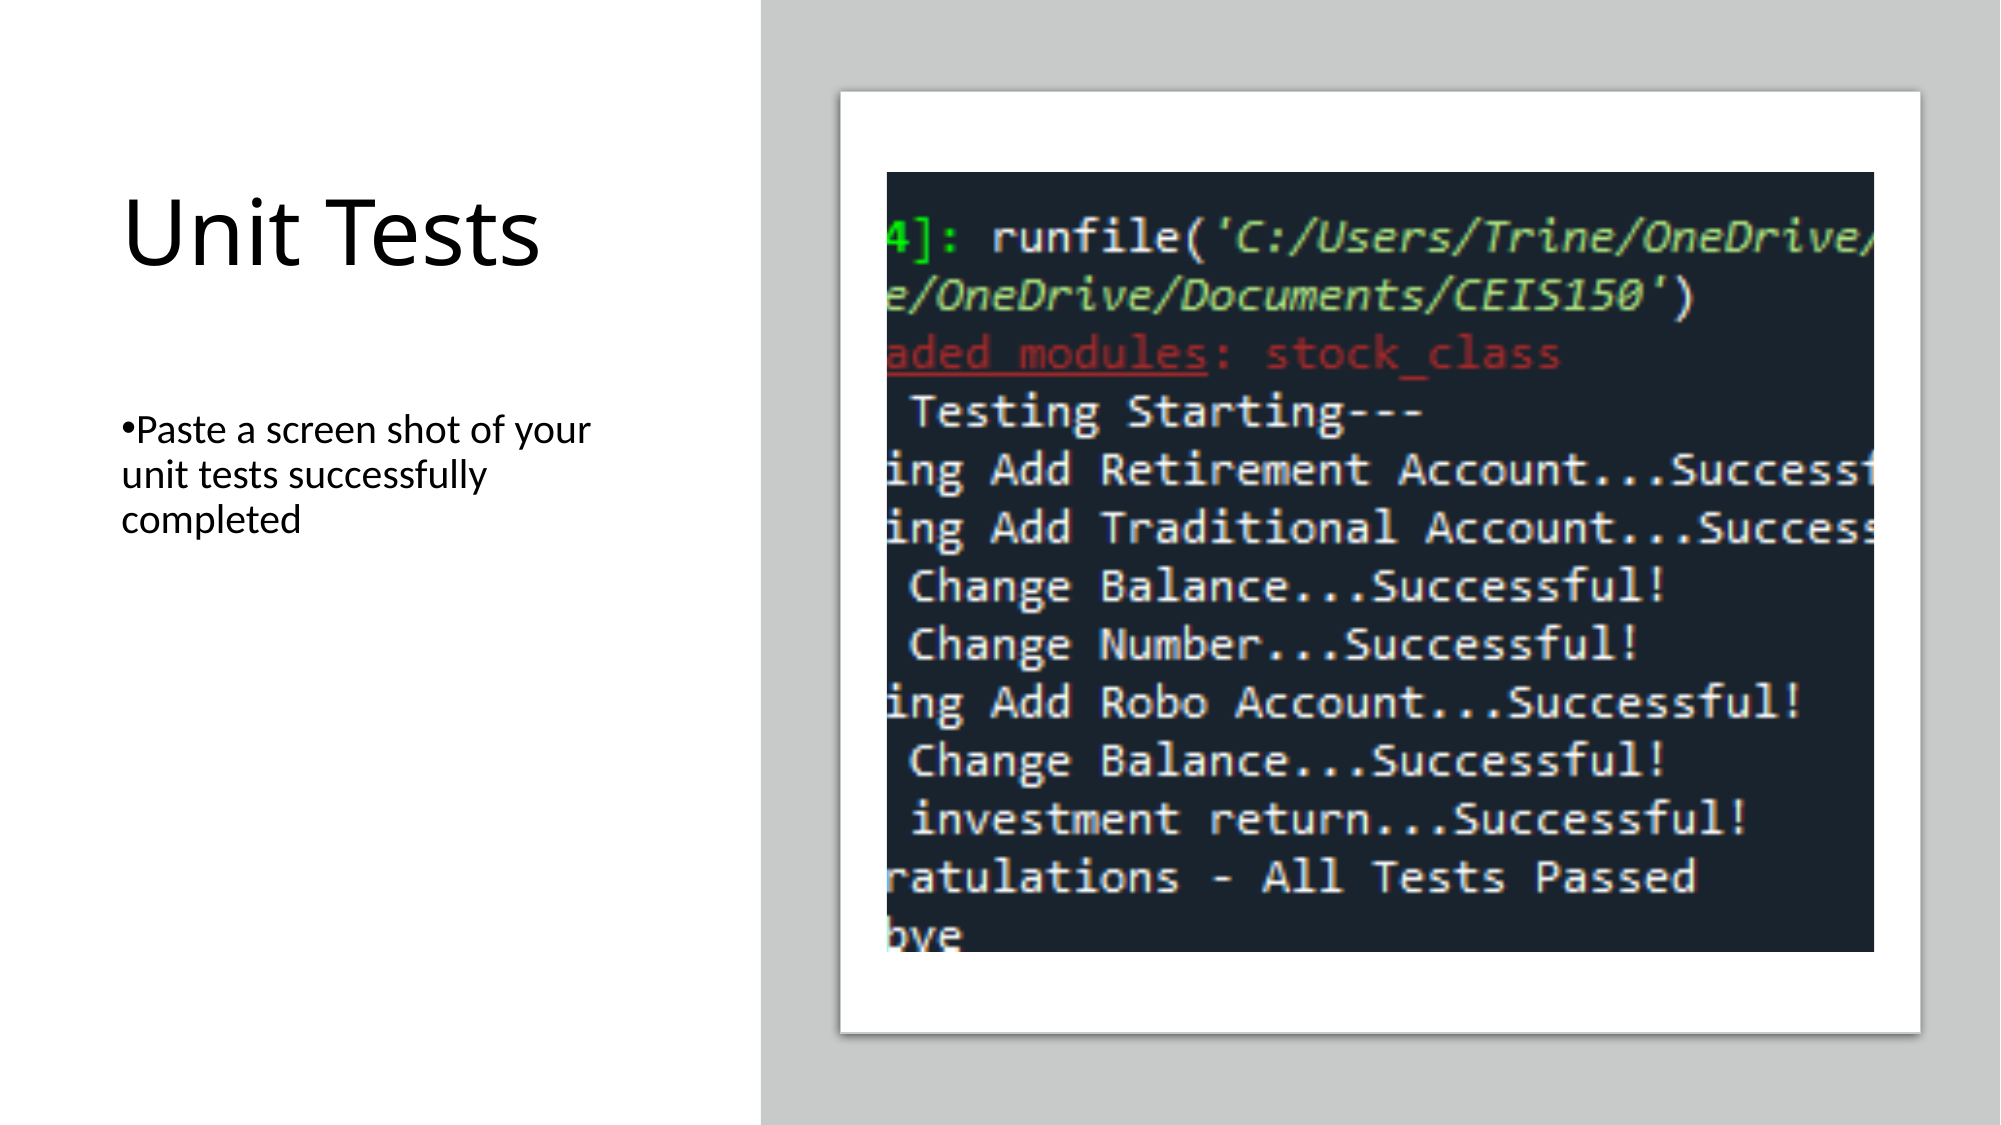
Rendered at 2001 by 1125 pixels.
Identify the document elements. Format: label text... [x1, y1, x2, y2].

list Paste a screen shot of your unit tests successfully completed [106, 399, 682, 1021]
text_box [760, 0, 2000, 1125]
title Unit Tests [106, 103, 682, 370]
text_box [839, 90, 1922, 1034]
picture [886, 172, 1875, 952]
